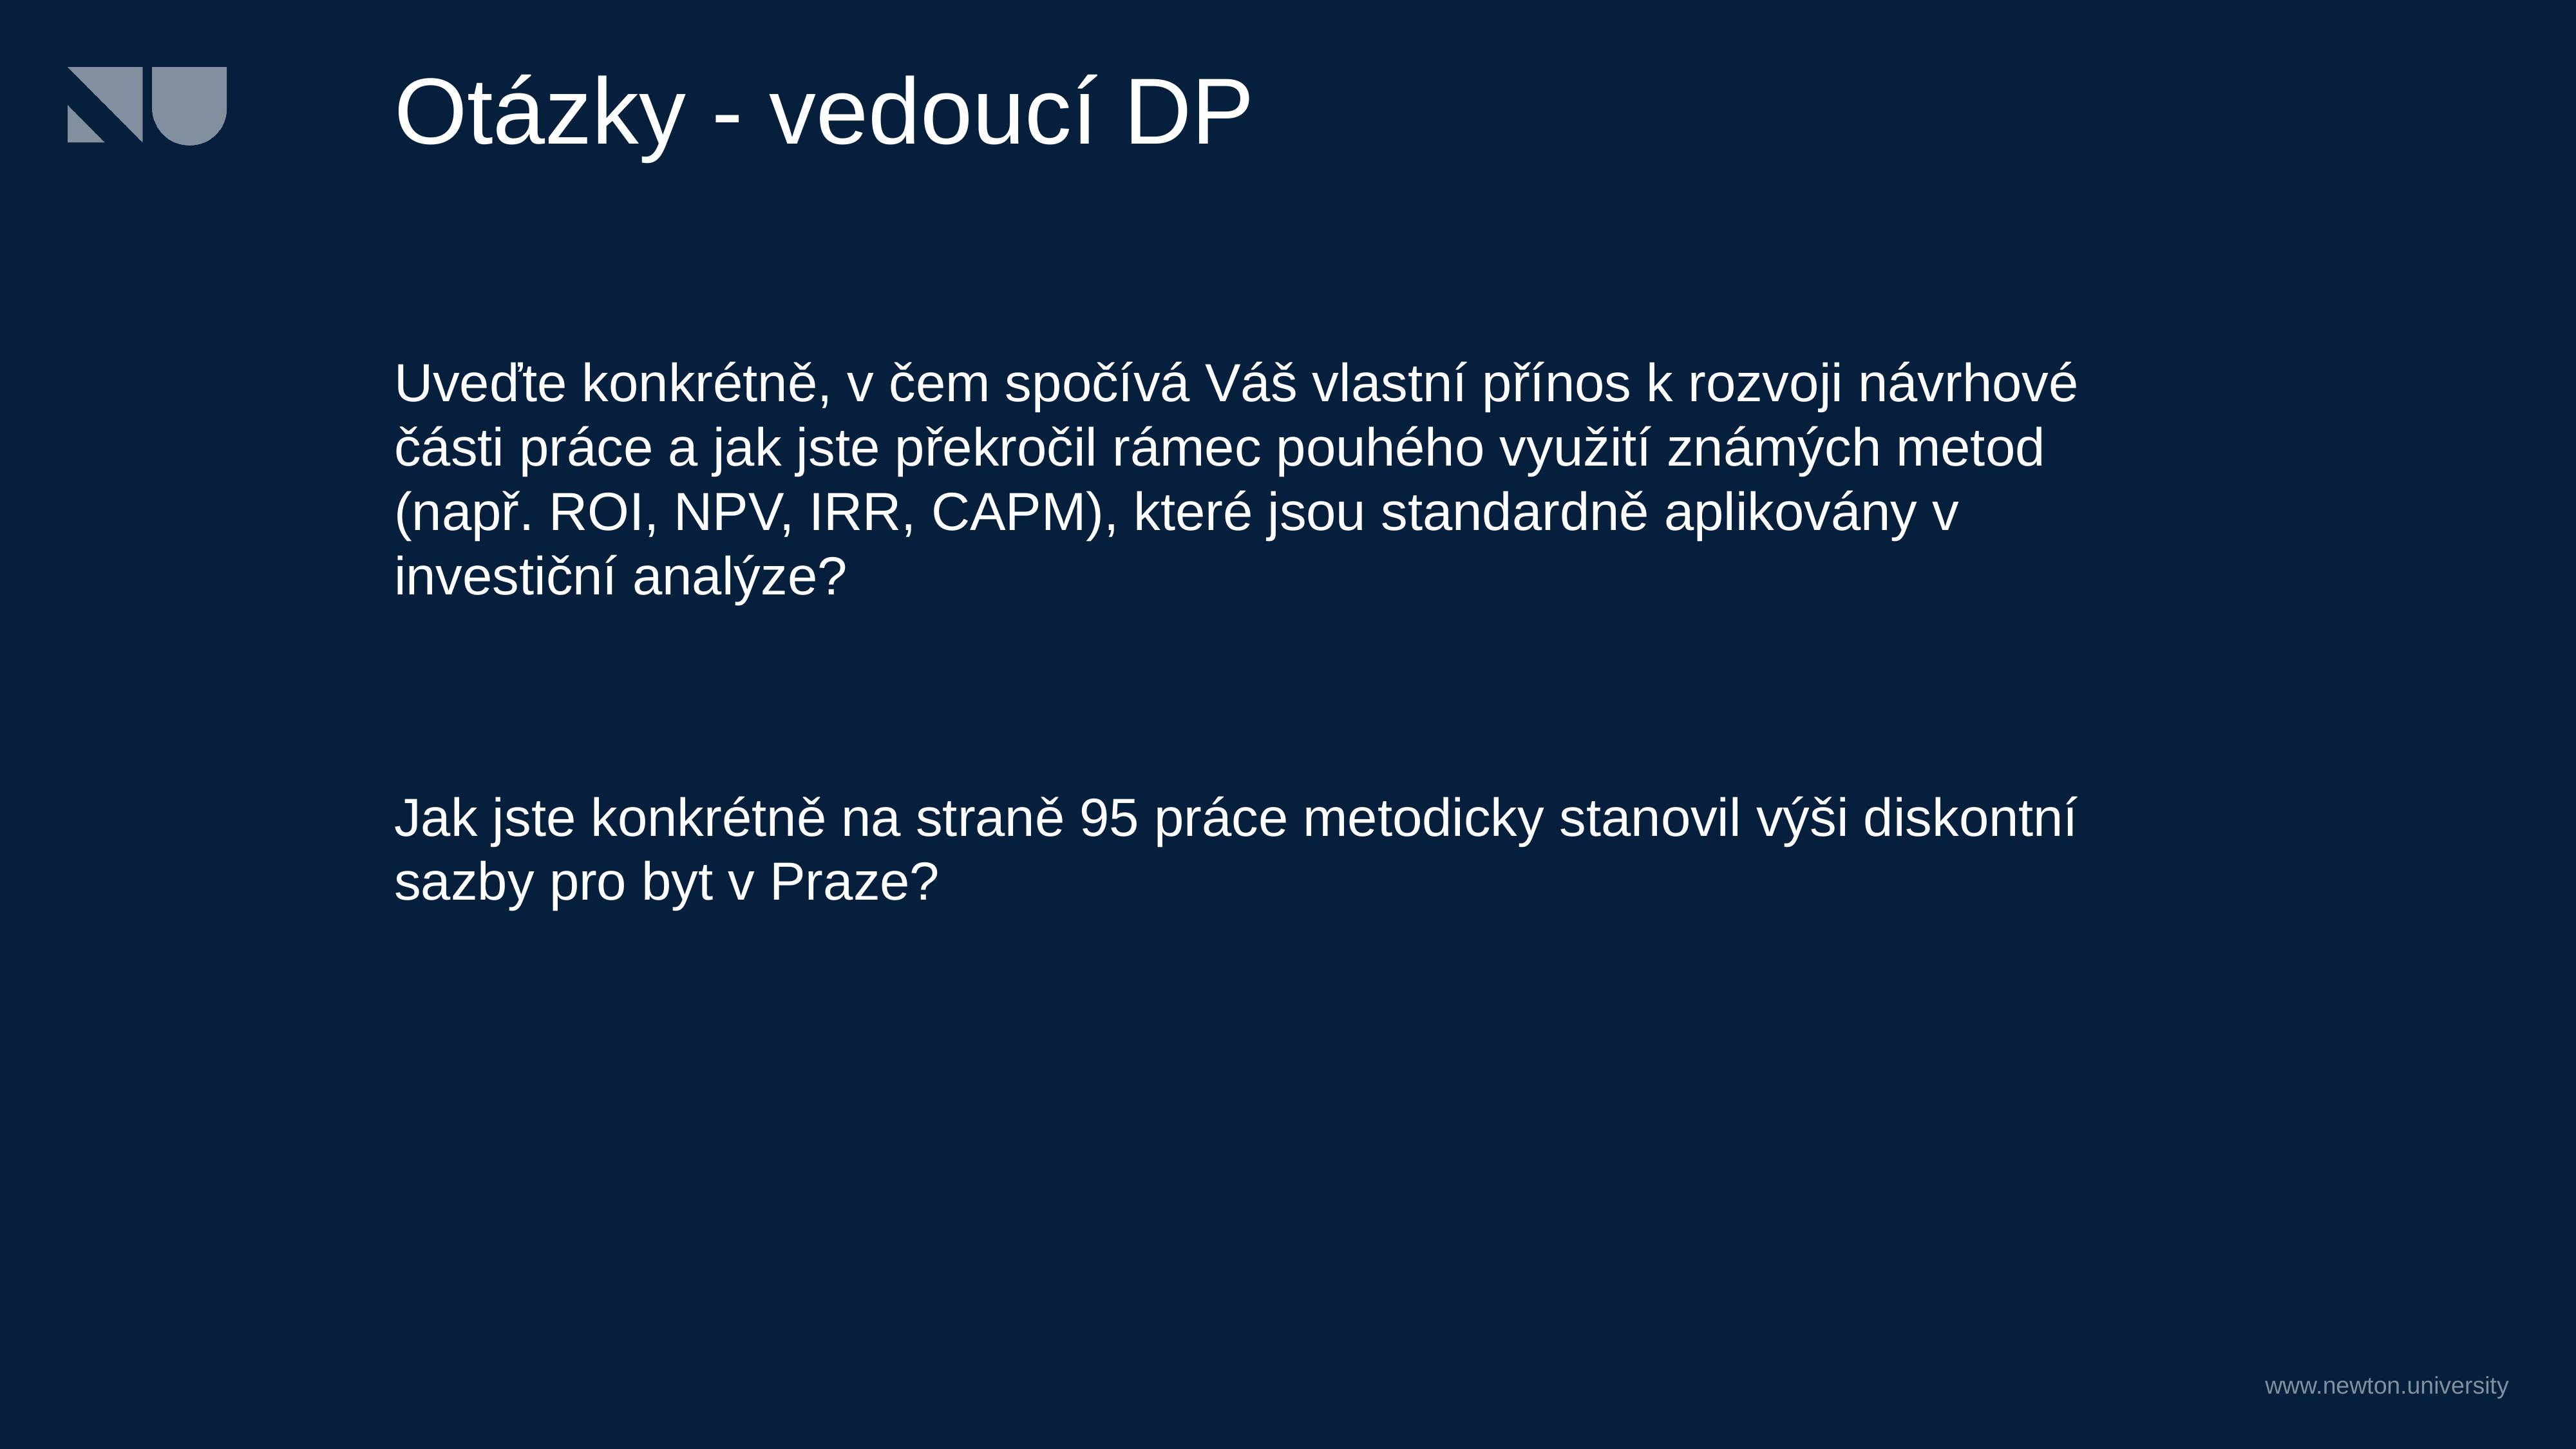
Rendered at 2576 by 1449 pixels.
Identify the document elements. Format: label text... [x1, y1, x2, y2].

title Otázky - vedoucí DP [393, 67, 2182, 269]
picture [67, 67, 227, 146]
list Uveďte konkrétně, v čem spočívá Váš vlastní přínos k rozvoji návrhové části práce a jak jste překročil rámec pouhého využití známých metod (např. ROI, NPV, IRR, CAPM), které jsou standardně aplikovány v investiční analýze? Jak jste konkrétně na straně 95 práce metodicky stanovil výši diskontní sazby pro byt v Praze? [393, 348, 2182, 1314]
